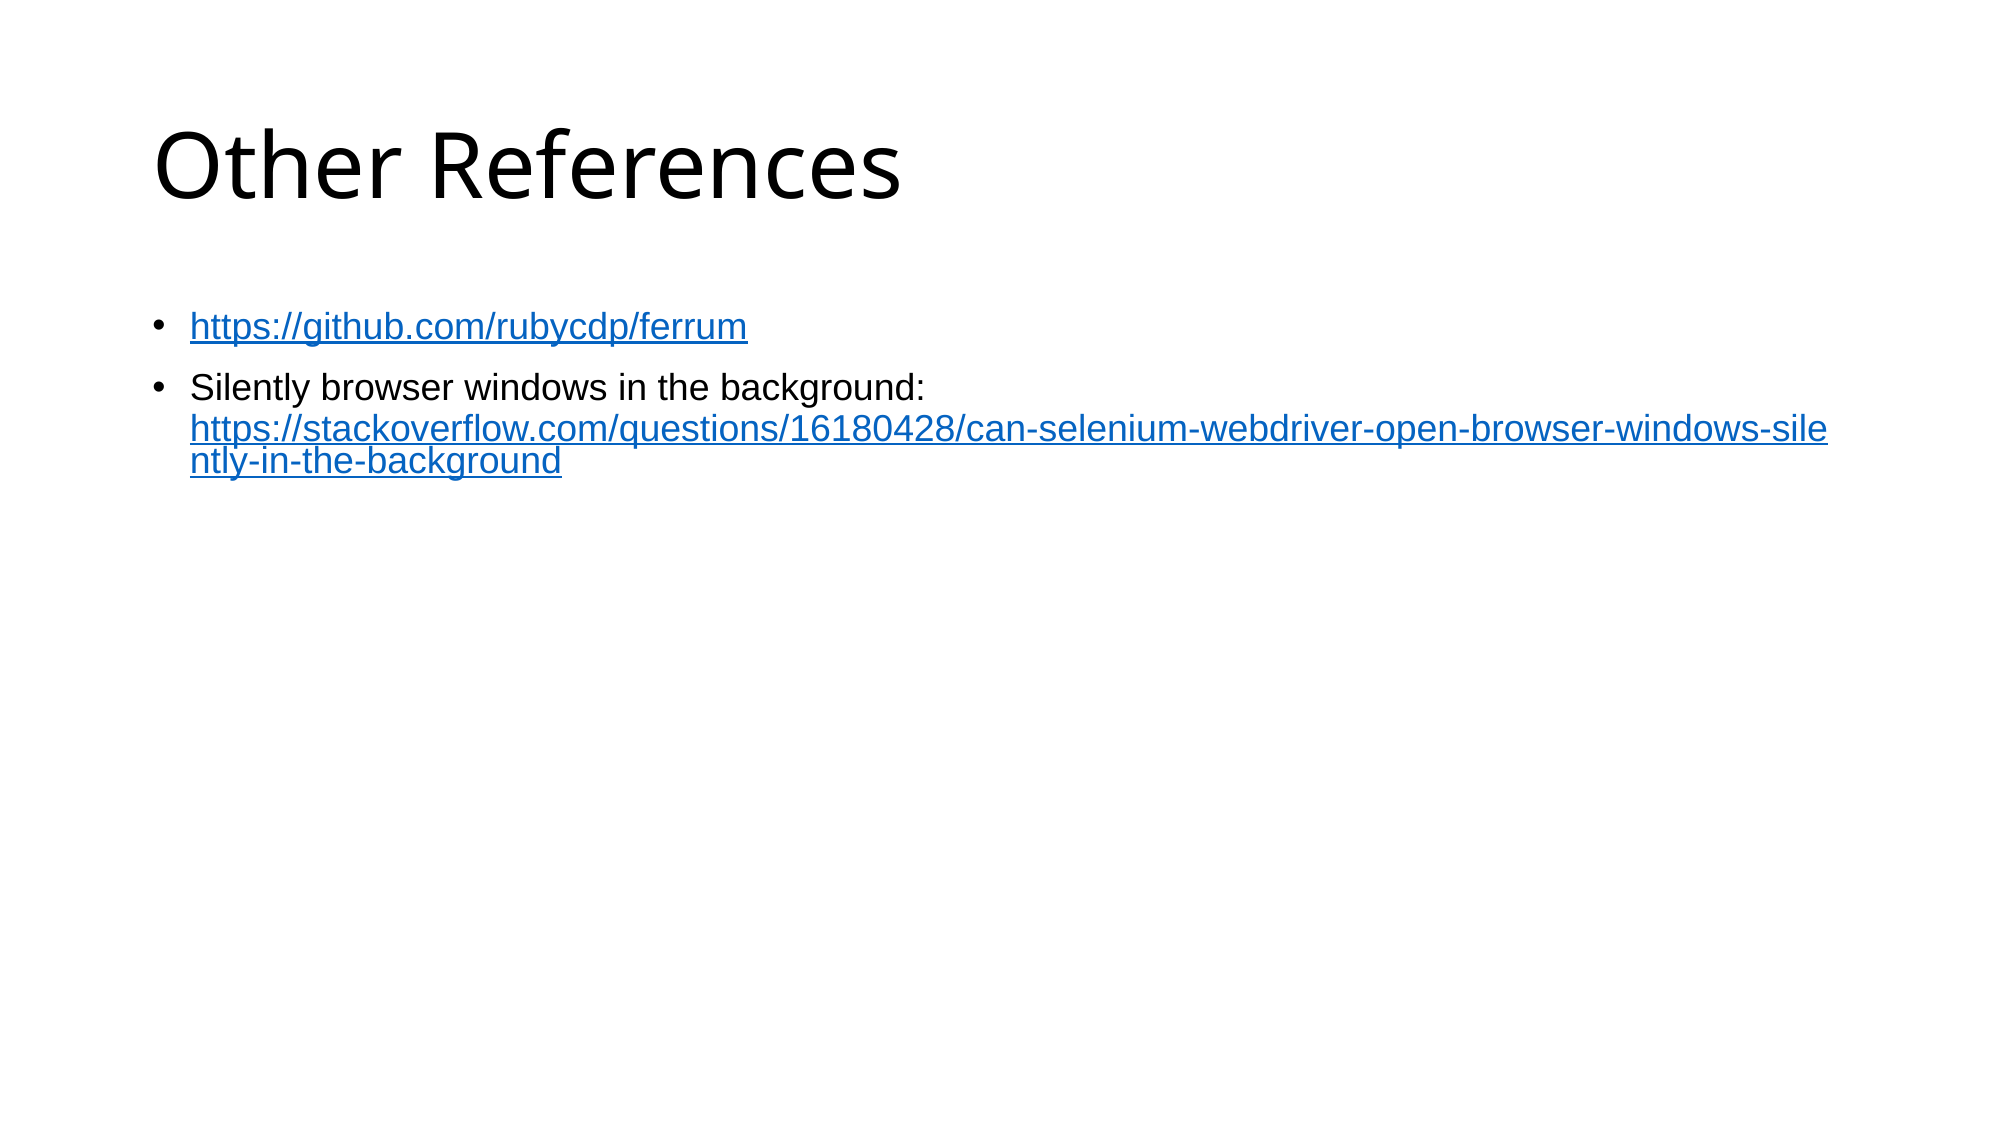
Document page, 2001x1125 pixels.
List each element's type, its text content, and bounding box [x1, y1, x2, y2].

list https://github.com/rubycdp/ferrum Silently browser windows in the background: https://stackoverflow.com/questions/16180428/can-selenium-webdriver-open-browser-windows-silently-in-the-background [137, 299, 1863, 1014]
title Other References [137, 59, 1863, 278]
